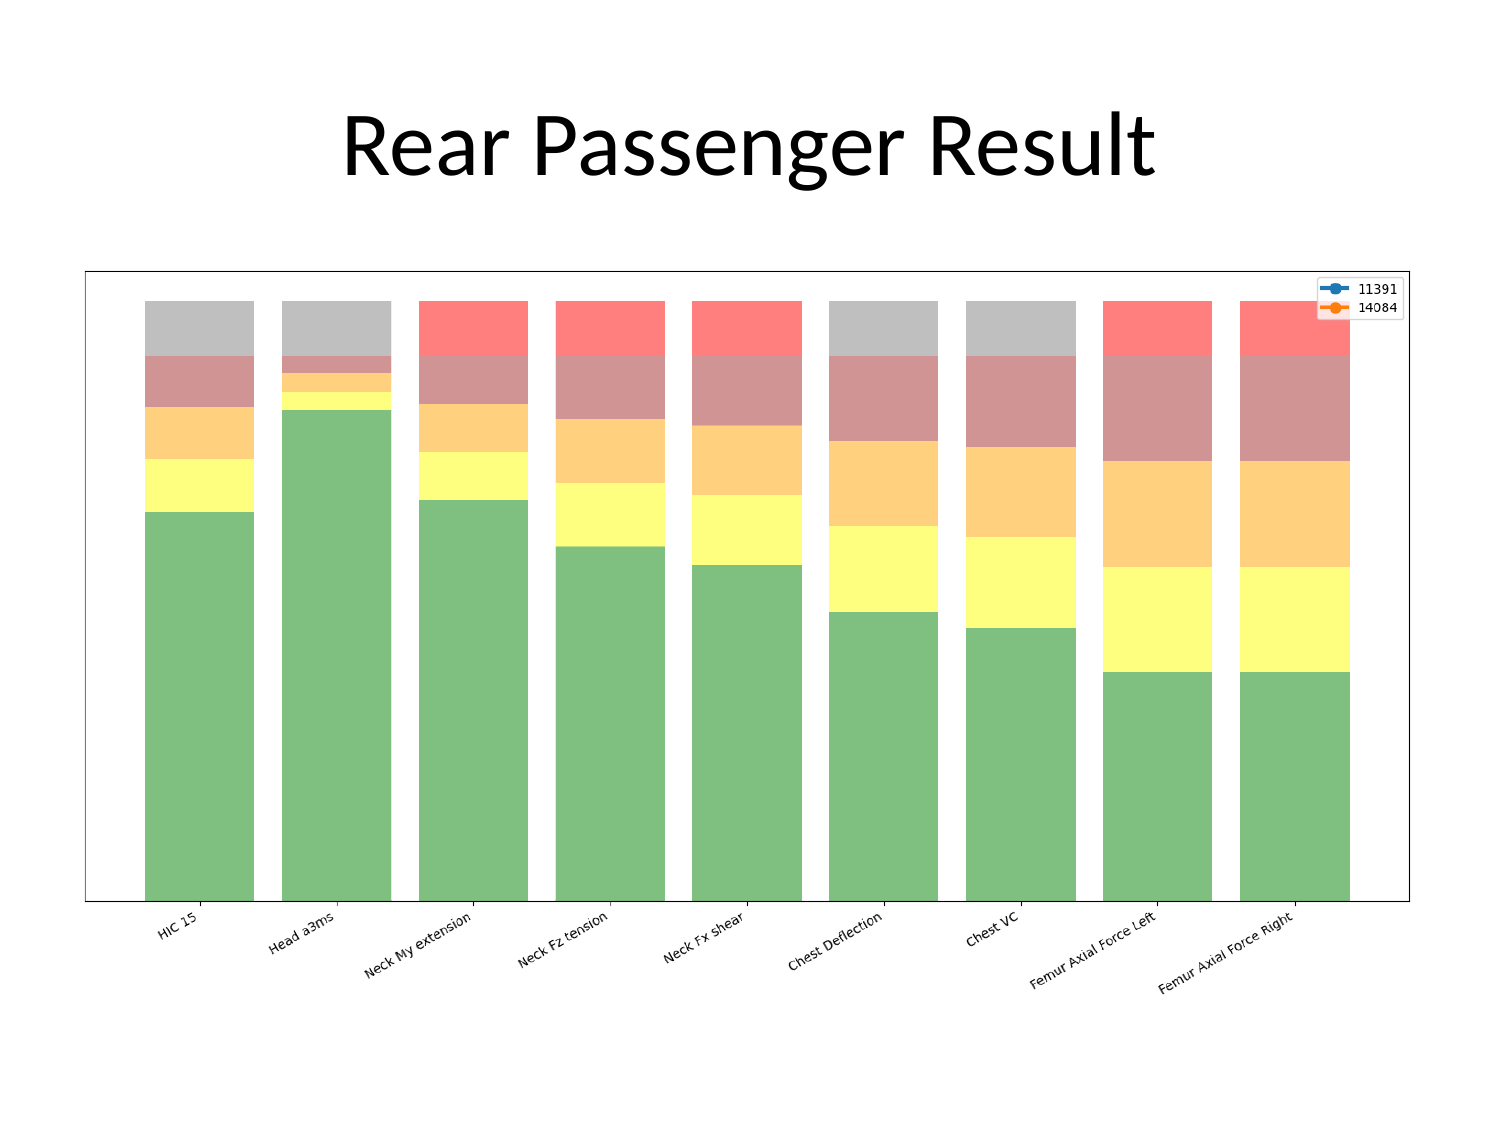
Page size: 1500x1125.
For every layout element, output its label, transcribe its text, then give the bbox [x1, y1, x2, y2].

title Rear Passenger Result [75, 45, 1425, 233]
picture [74, 262, 1418, 1006]
